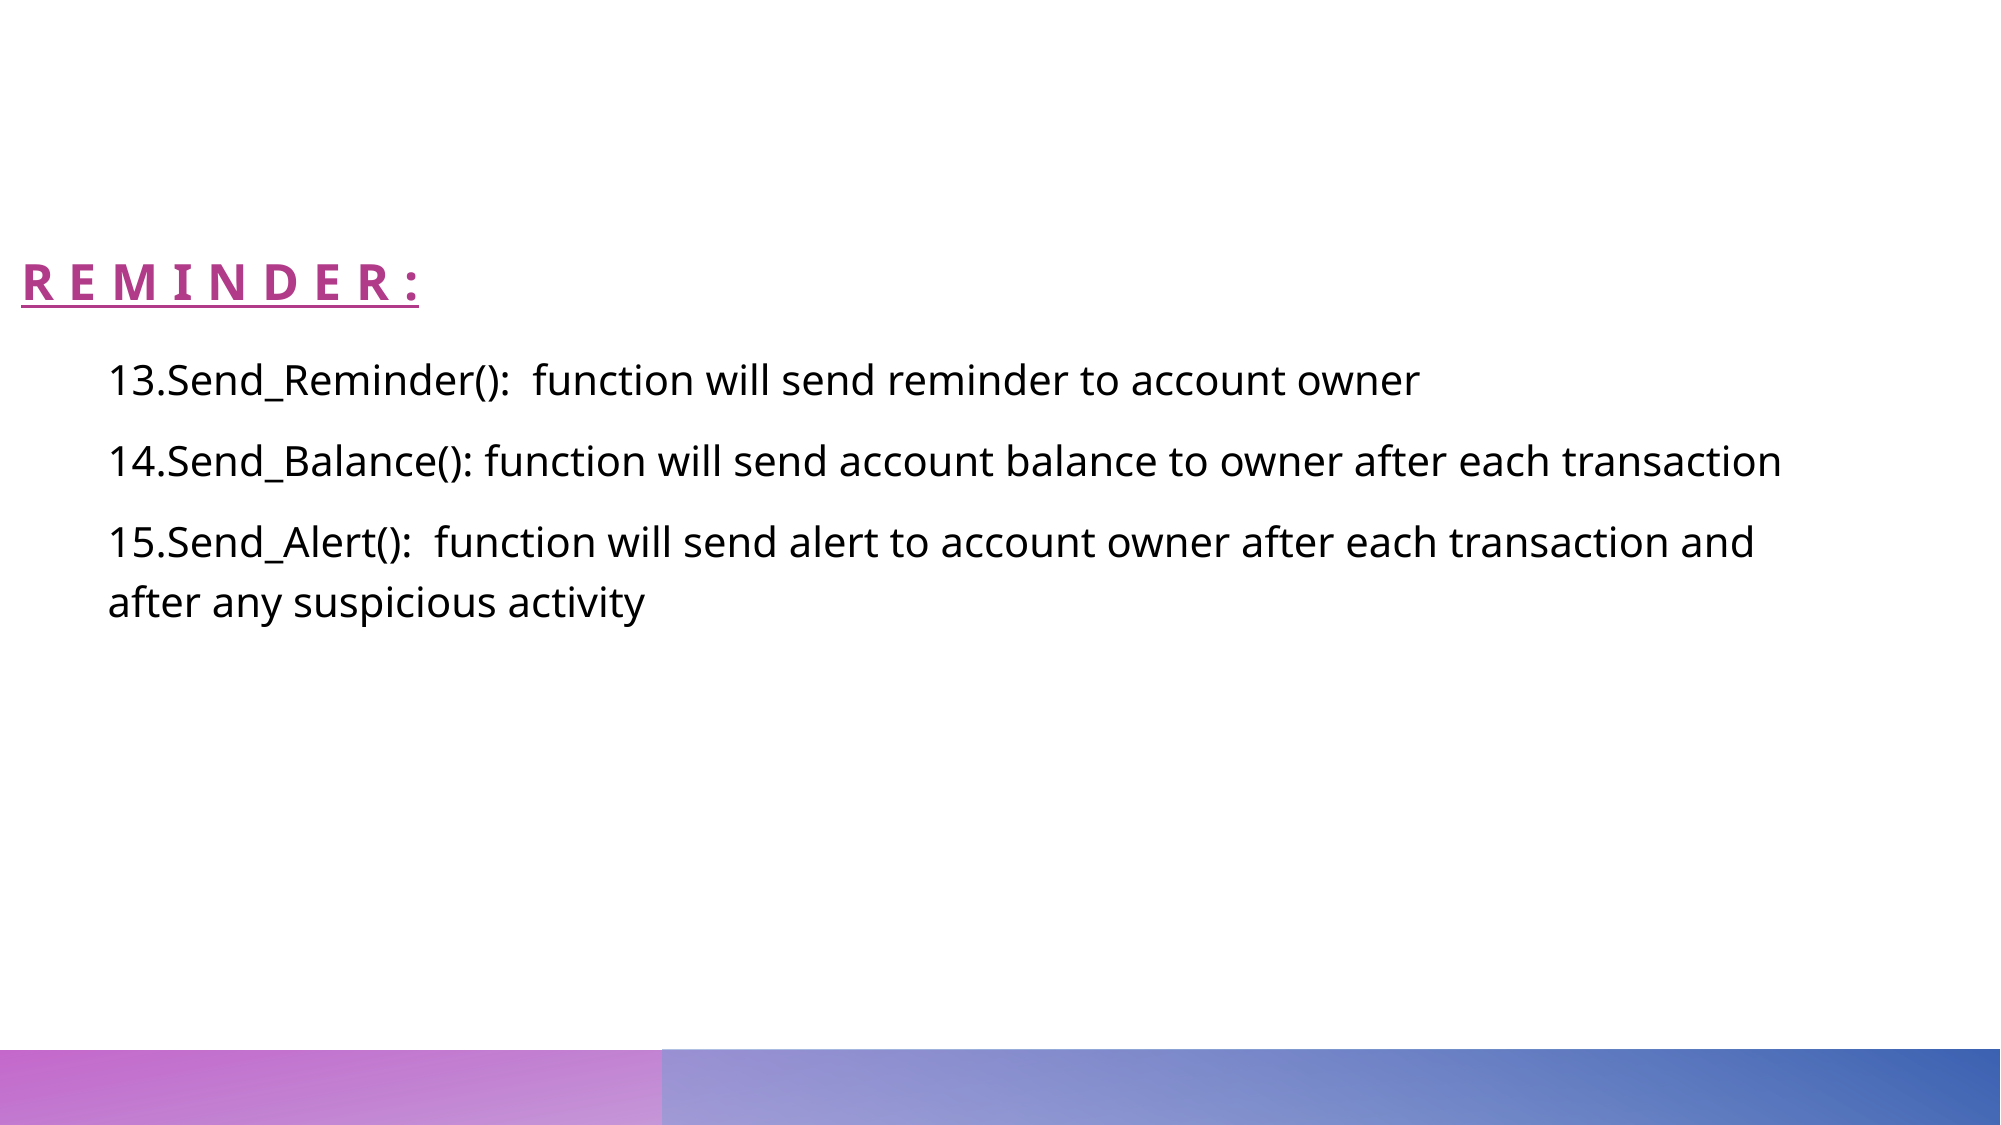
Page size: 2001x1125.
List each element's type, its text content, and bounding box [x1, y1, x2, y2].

list 13.Send_Reminder(): function will send reminder to account owner 14.Send_Balance(): function will send account balance to owner after each transaction 15.Send_Alert(): function will send alert to account owner after each transaction and after any suspicious activity [107, 343, 1788, 657]
title Reminder: [21, 219, 464, 311]
